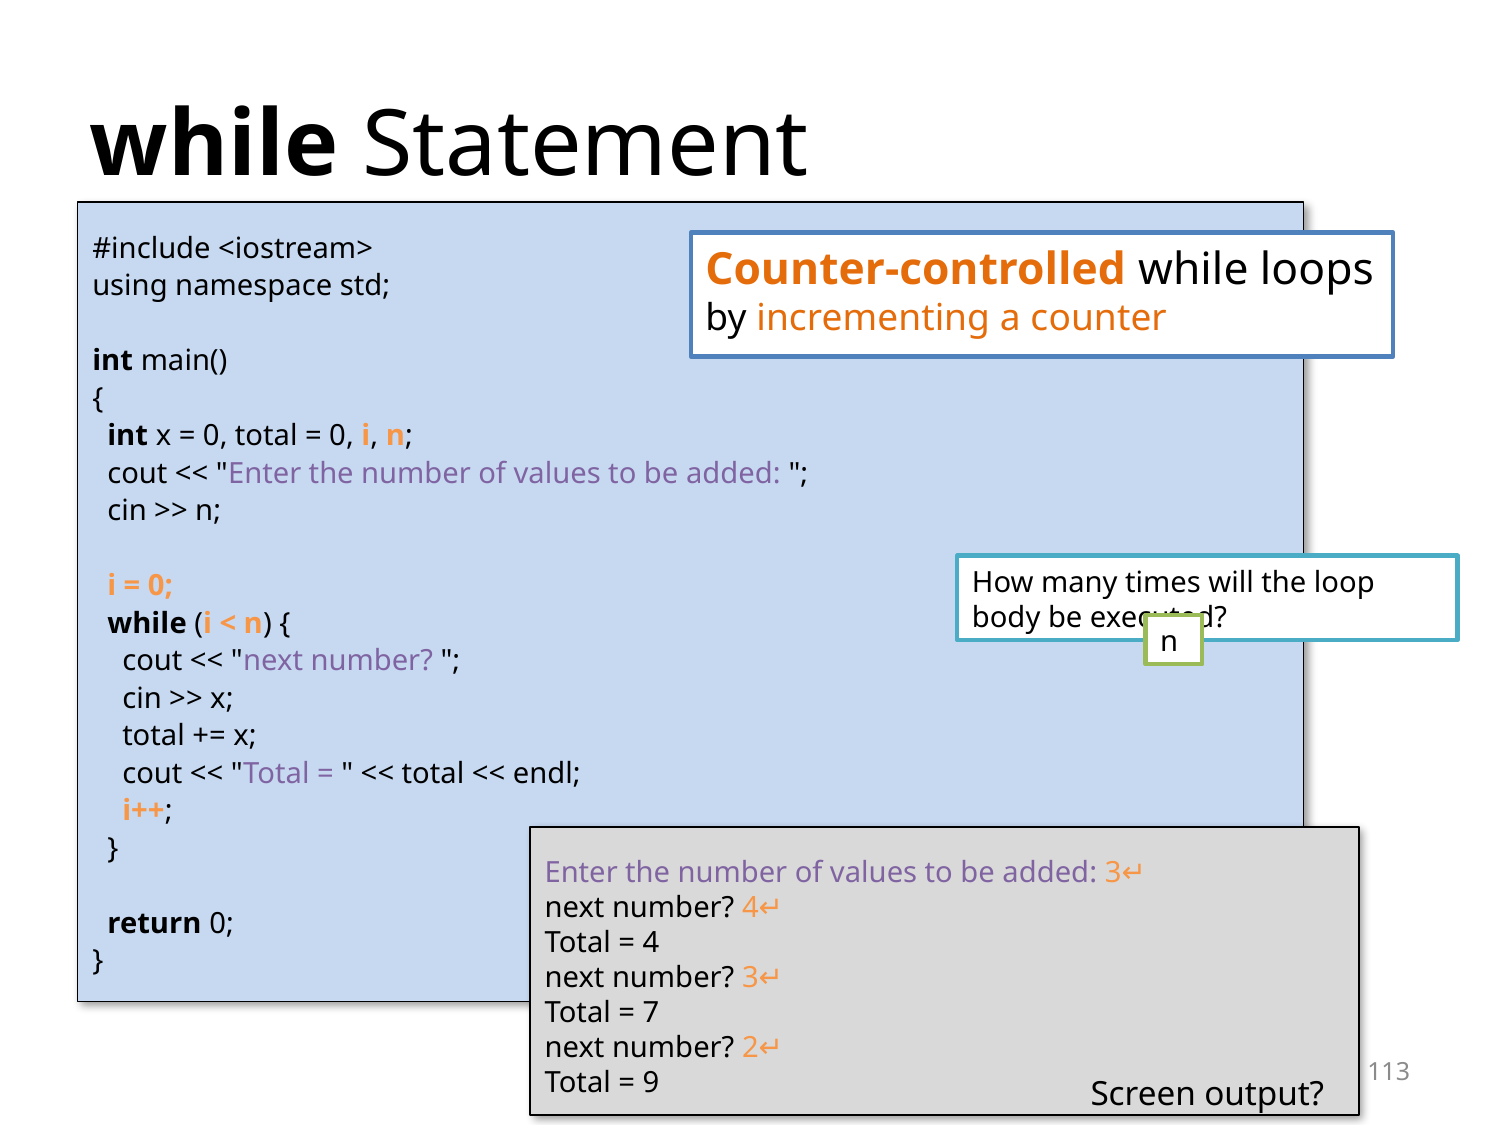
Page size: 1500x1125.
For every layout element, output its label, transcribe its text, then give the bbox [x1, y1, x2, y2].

text_box Counter-controlled while loops by incrementing a counter [690, 232, 1394, 357]
text_box How many times will the loop body be executed? [955, 553, 1460, 642]
text_box #include <iostream> using namespace std; int main() { int x = 0, total = 0, i, n; cout << "Enter the number of values to be added: "; cin >> n; i = 0; while (i < n) { cout << "next number? "; cin >> x; total += x; cout << "Total = " << total << endl; i++; } return 0; } [77, 201, 1304, 1002]
text_box while Statement [74, 45, 1425, 233]
text_box <number> [1369, 1042, 1425, 1103]
text_box Screen output? [1075, 1064, 1357, 1120]
text_box Enter the number of values to be added: 3↵ next number? 4↵ Total = 4 next number? 3↵ Total = 7 next number? 2↵ Total = 9 [529, 826, 1360, 1116]
text_box n [1143, 613, 1204, 666]
